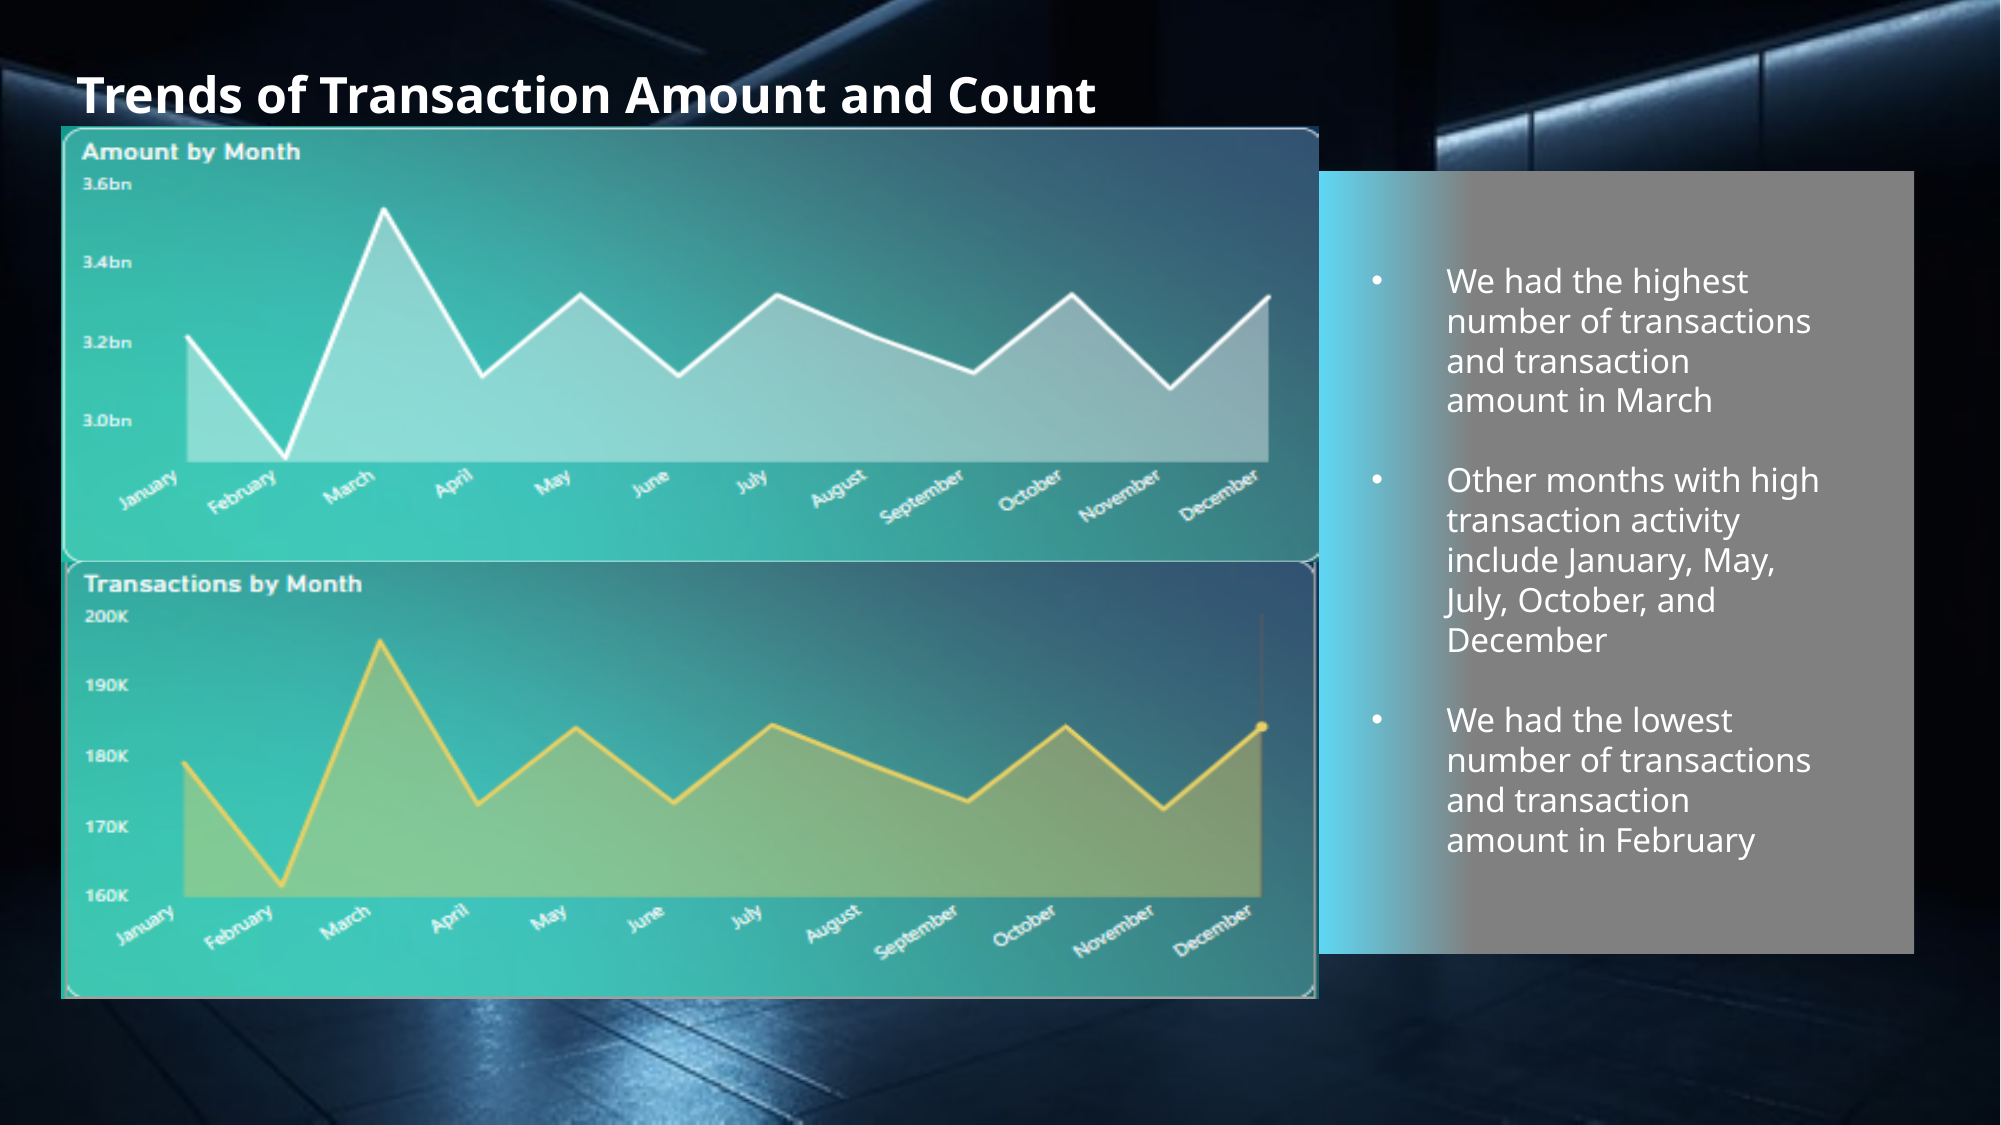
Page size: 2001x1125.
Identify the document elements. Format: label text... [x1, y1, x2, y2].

picture [0, 0, 2001, 1125]
text_box [1319, 170, 1915, 955]
text_box We had the highest number of transactions and transaction amount in March Other months with high transaction activity include January, May, July, October, and December We had the lowest number of transactions and transaction amount in February [1356, 252, 1836, 906]
text_box Trends of Transaction Amount and Count [61, 55, 1636, 131]
